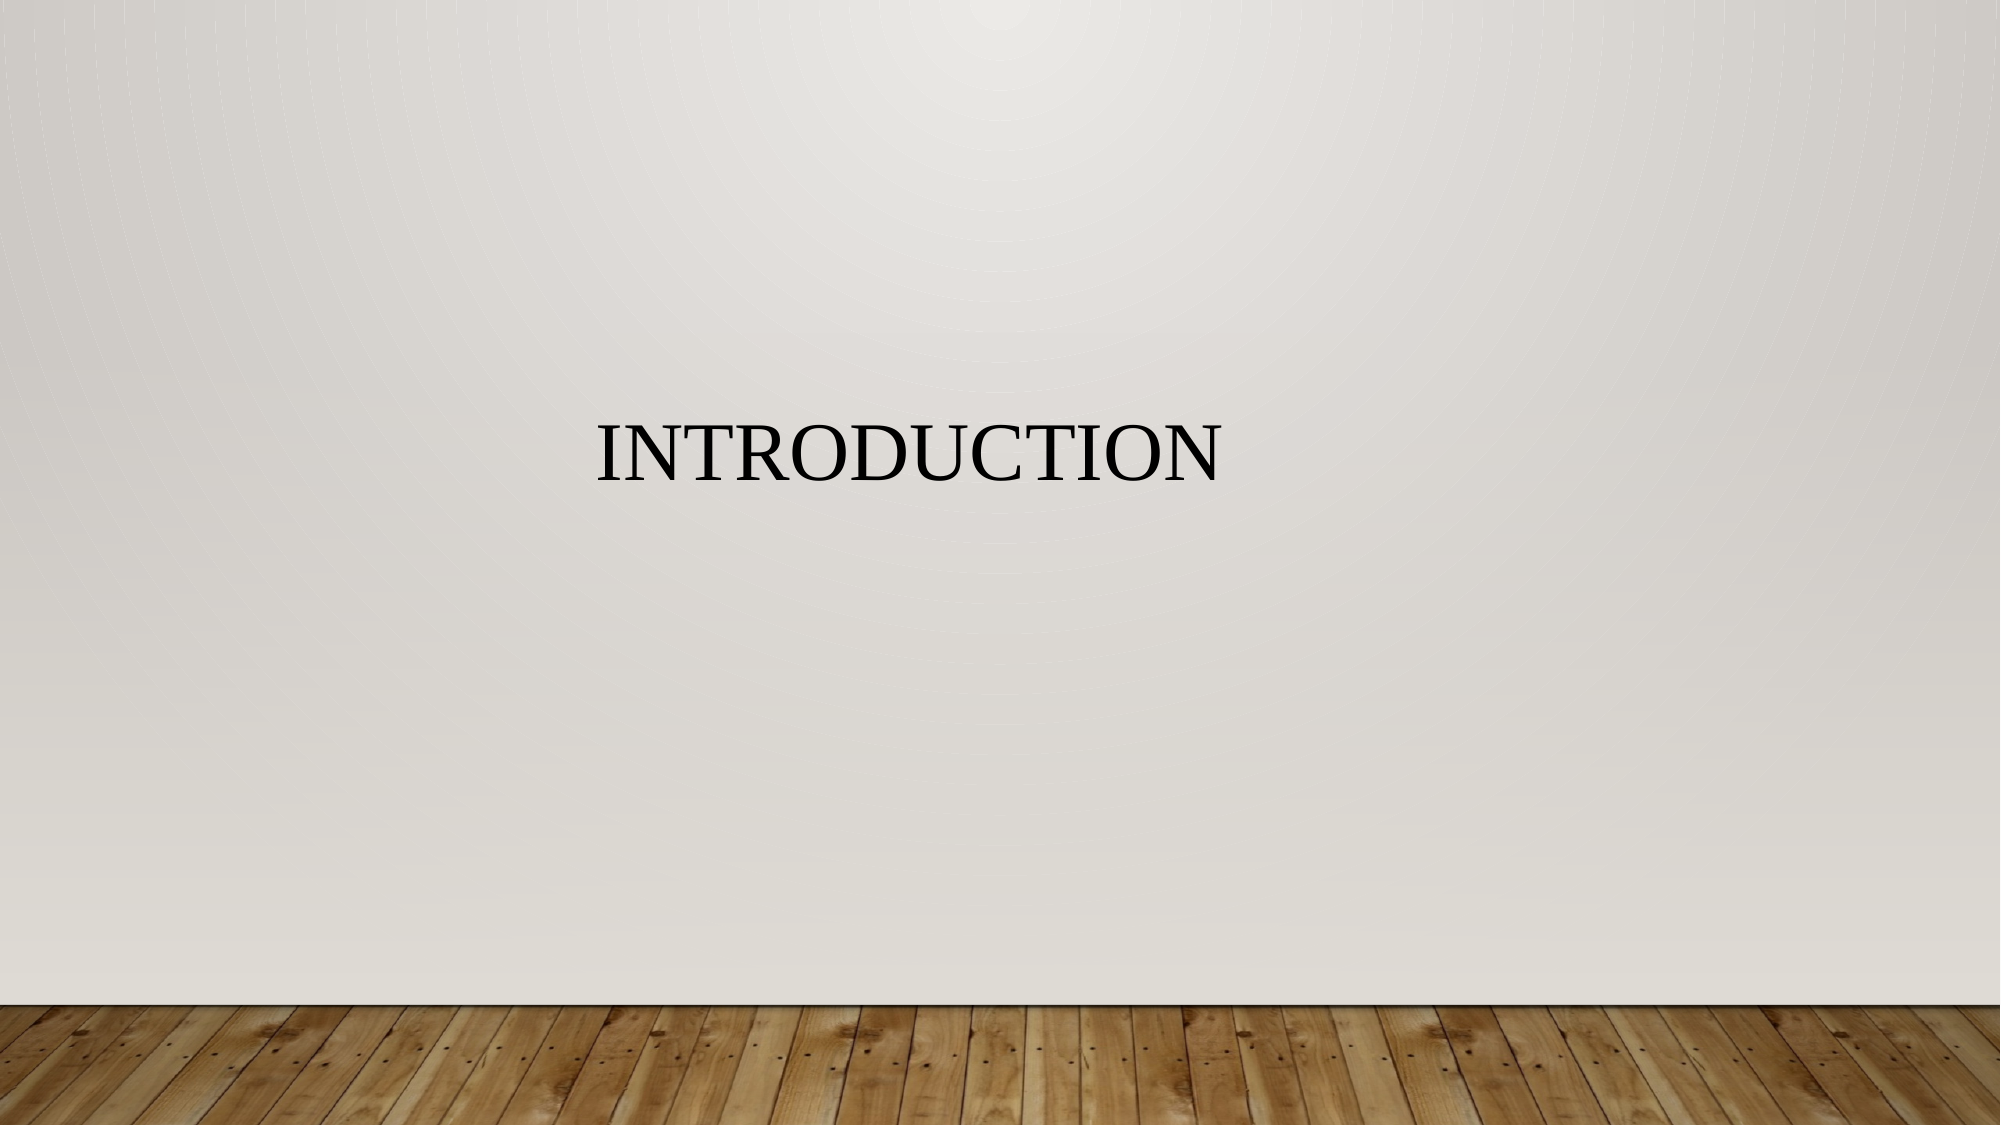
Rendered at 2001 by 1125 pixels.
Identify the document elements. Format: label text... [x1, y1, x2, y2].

picture [0, 1005, 2000, 1125]
title Introduction [580, 401, 2000, 649]
